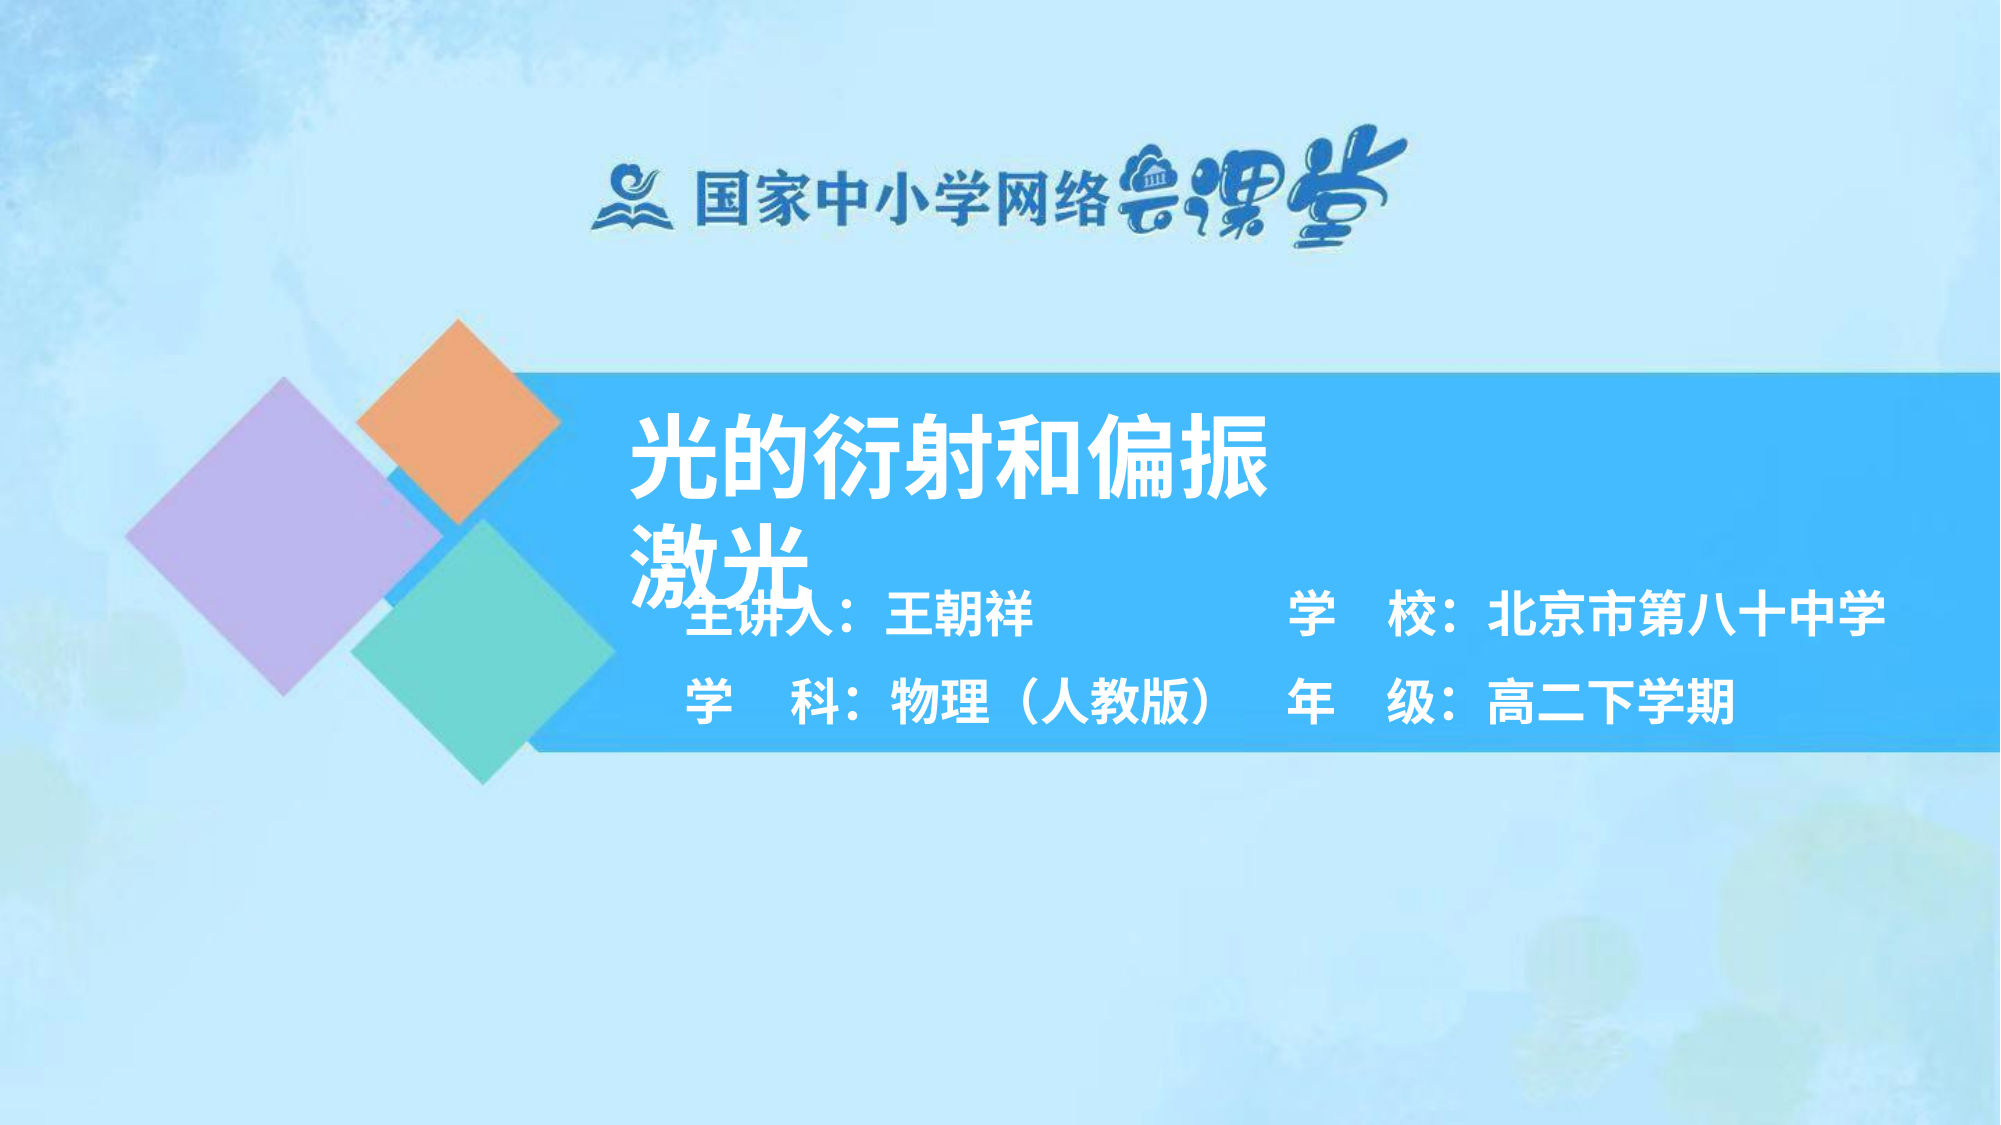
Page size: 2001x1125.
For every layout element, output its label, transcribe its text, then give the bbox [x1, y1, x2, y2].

table_cell 学 科：物理（人教版） [679, 658, 1261, 728]
table_header 学 [1261, 588, 1362, 658]
table_header 主讲人：王朝祥 [679, 588, 1261, 658]
table_cell 级：高二下学期 [1362, 658, 1894, 728]
text_box [0, 0, 2000, 1125]
title 光的衍射和偏振 激光 [489, 397, 1510, 620]
table_header 校：北京市第八十中学 [1362, 588, 1894, 658]
table_cell 年 [1261, 658, 1362, 728]
